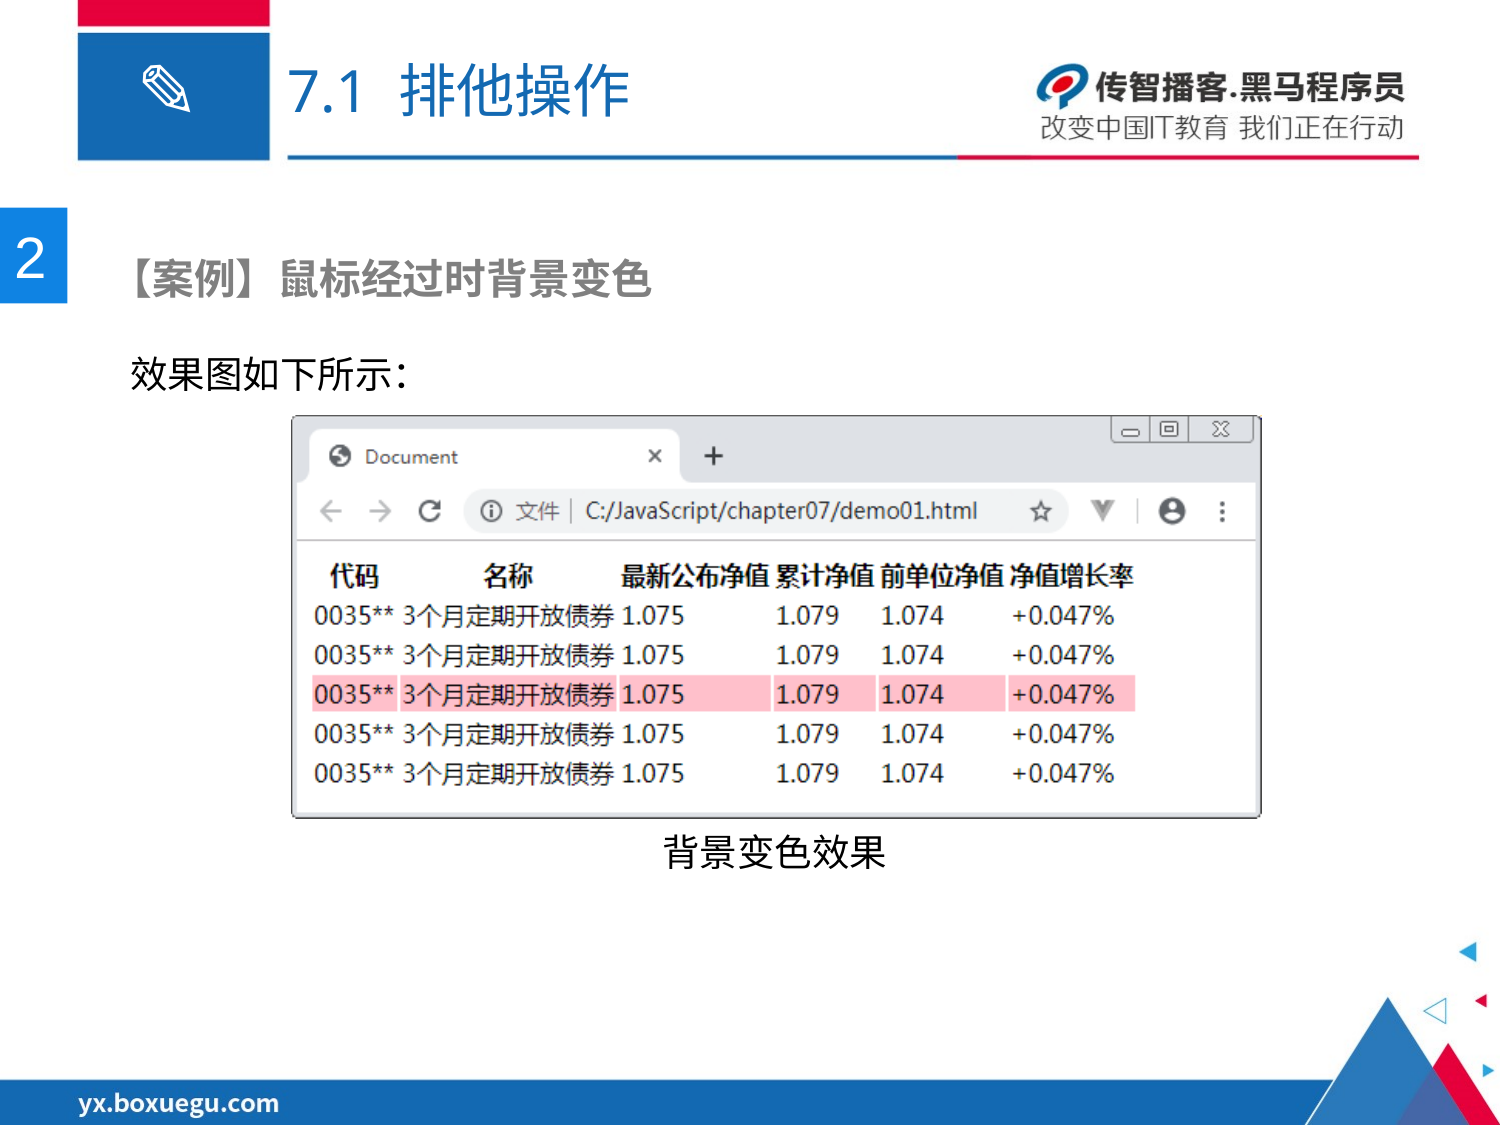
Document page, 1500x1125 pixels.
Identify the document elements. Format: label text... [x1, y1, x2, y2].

text_box 【案例】鼠标经过时背景变色 [70, 245, 842, 310]
picture [0, 1, 1500, 1125]
text_box 效果图如下所示： [115, 299, 1413, 404]
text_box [0, 207, 68, 304]
title 7.1 排他操作 [271, 25, 1046, 153]
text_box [290, 415, 1262, 883]
